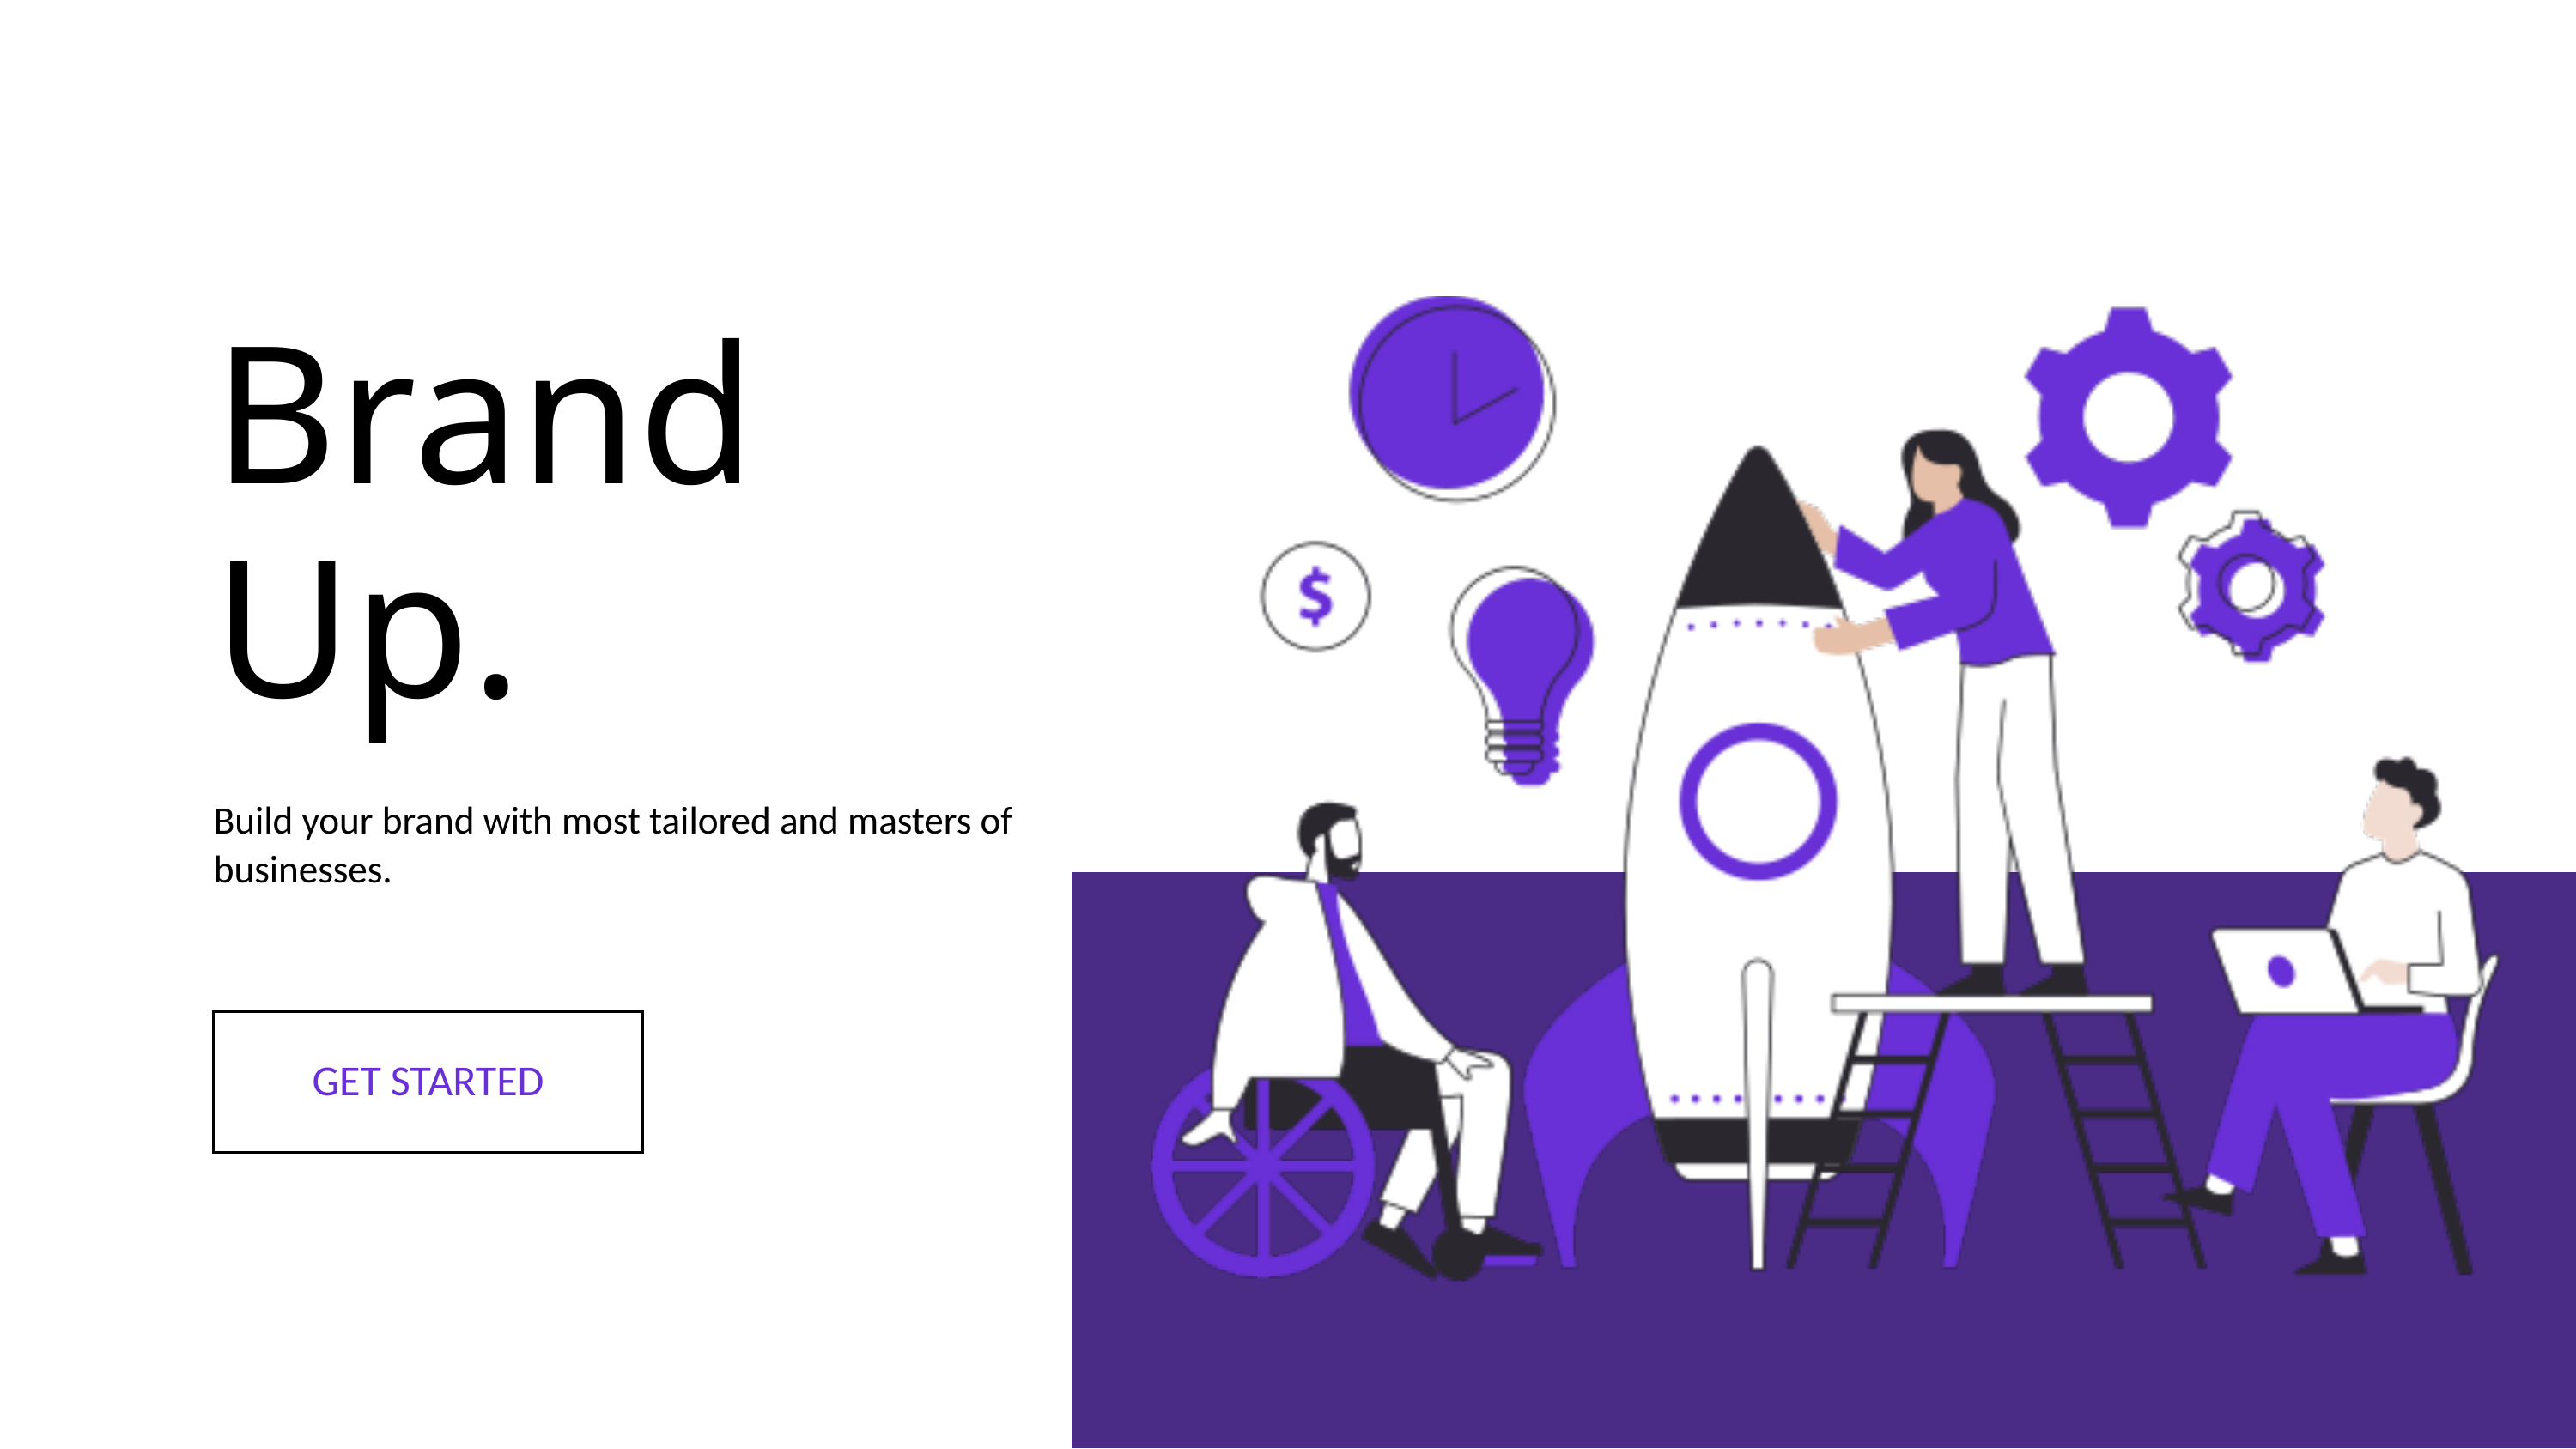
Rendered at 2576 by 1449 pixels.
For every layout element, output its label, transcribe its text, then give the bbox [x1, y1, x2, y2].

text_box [1071, 871, 2576, 1449]
text_box [1144, 296, 2504, 871]
text_box Brand Up. [213, 308, 1072, 737]
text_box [213, 1011, 643, 1153]
text_box Build your brand with most tailored and masters of businesses. [213, 792, 1014, 891]
